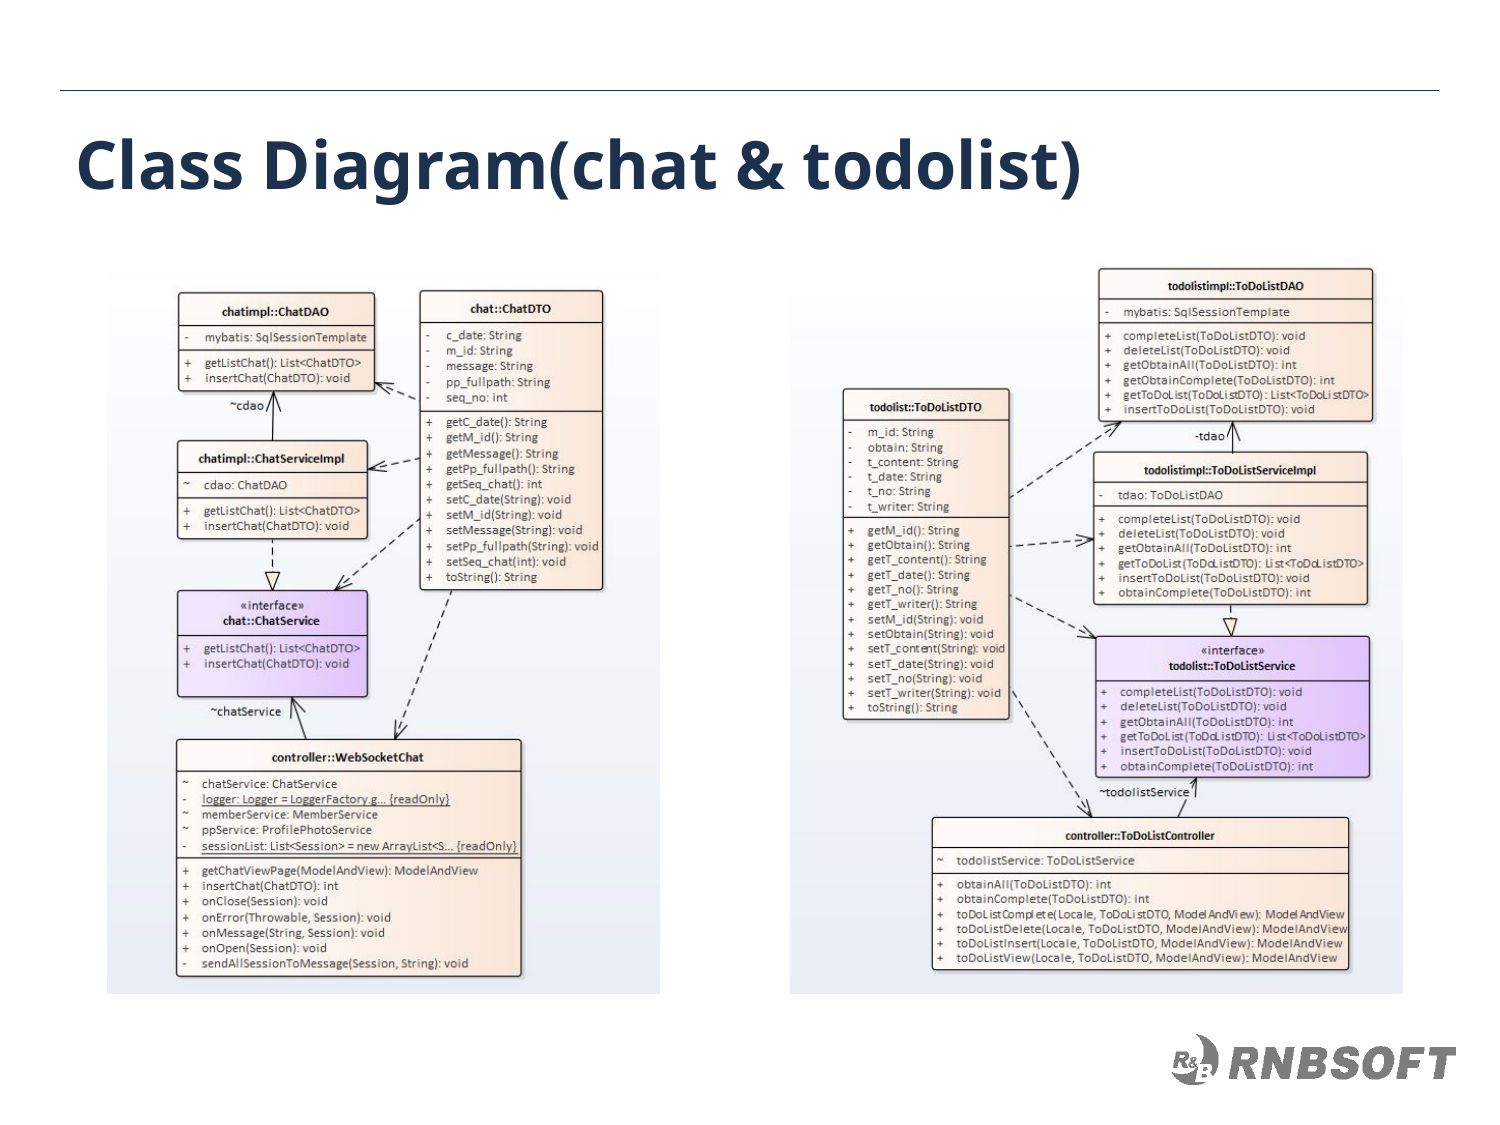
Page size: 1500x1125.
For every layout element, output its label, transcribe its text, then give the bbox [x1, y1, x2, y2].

title Class Diagram(chat & todolist) [60, 93, 1438, 233]
picture [107, 268, 661, 994]
picture [790, 255, 1403, 994]
